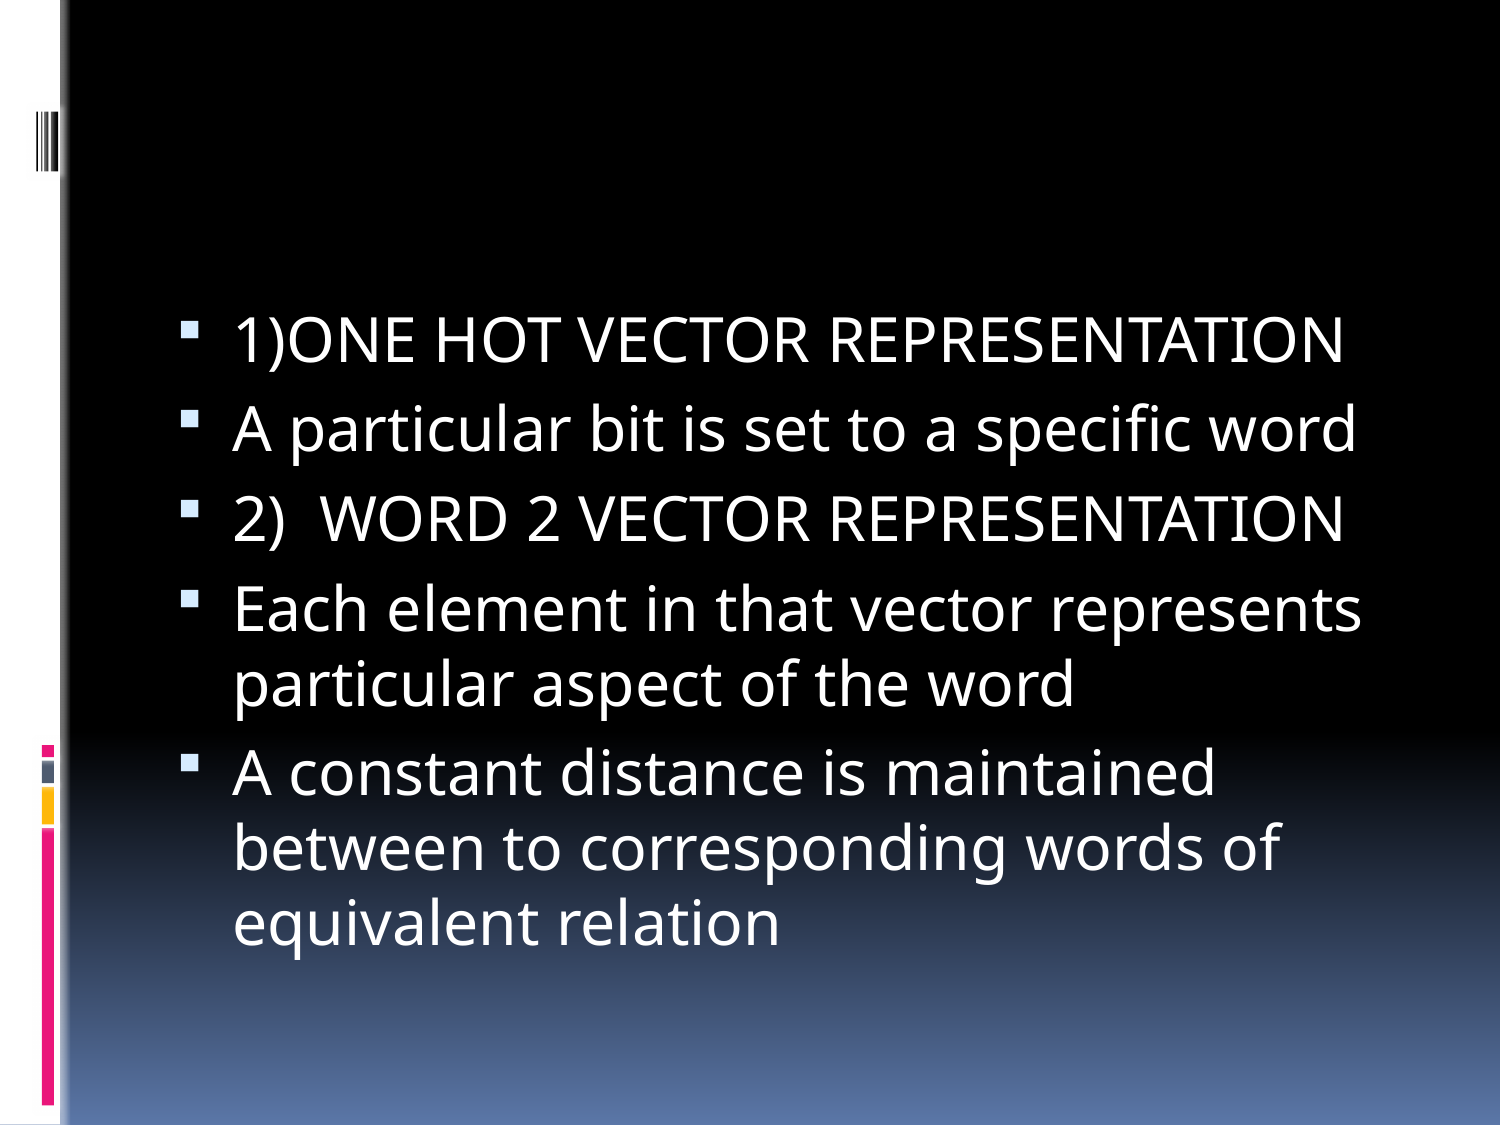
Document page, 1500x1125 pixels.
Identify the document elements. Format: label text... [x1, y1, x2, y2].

list 1)ONE HOT VECTOR REPRESENTATION A particular bit is set to a specific word 2) WORD 2 VECTOR REPRESENTATION Each element in that vector represents particular aspect of the word A constant distance is maintained between to corresponding words of equivalent relation [150, 292, 1425, 1043]
